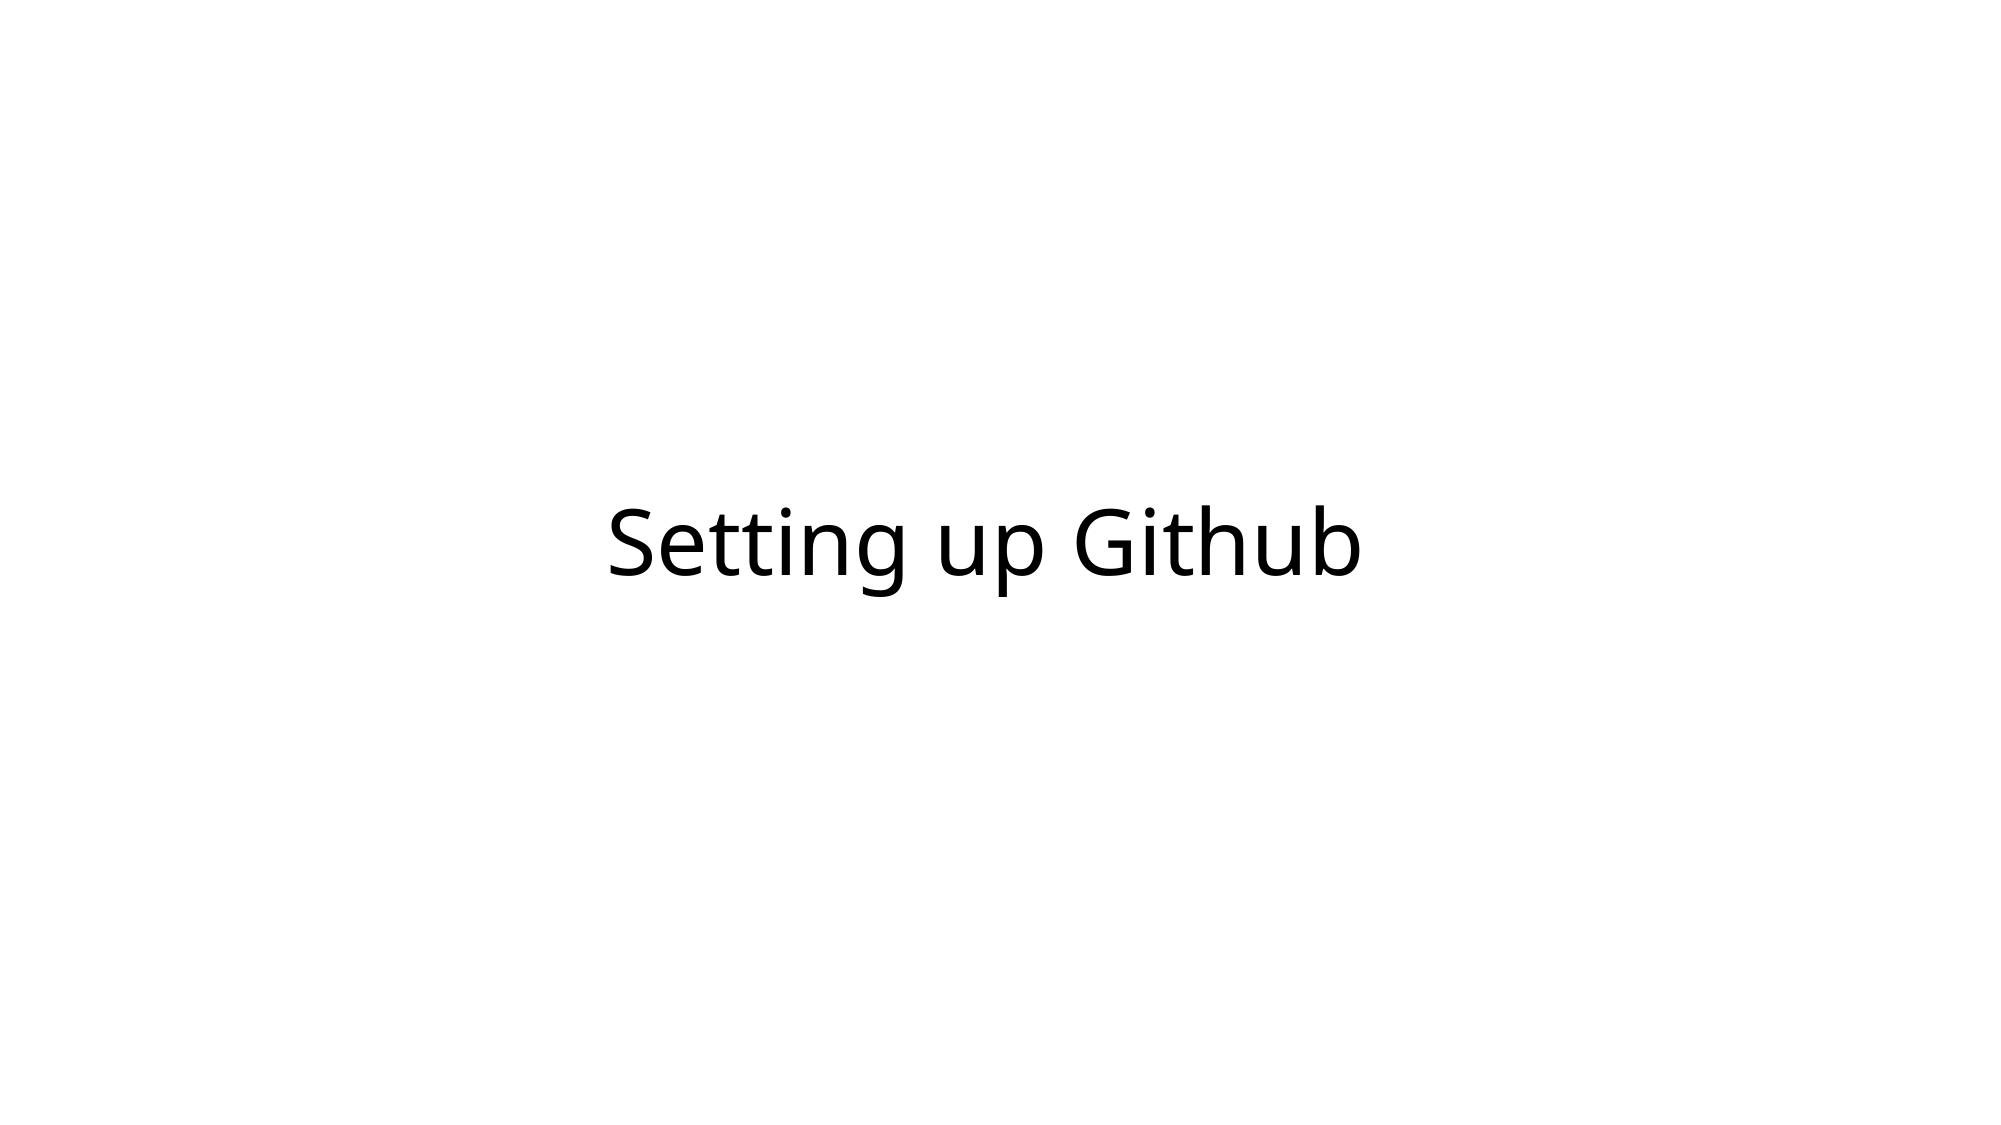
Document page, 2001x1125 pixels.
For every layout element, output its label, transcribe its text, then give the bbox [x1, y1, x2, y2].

title Setting up Github [123, 436, 1849, 655]
